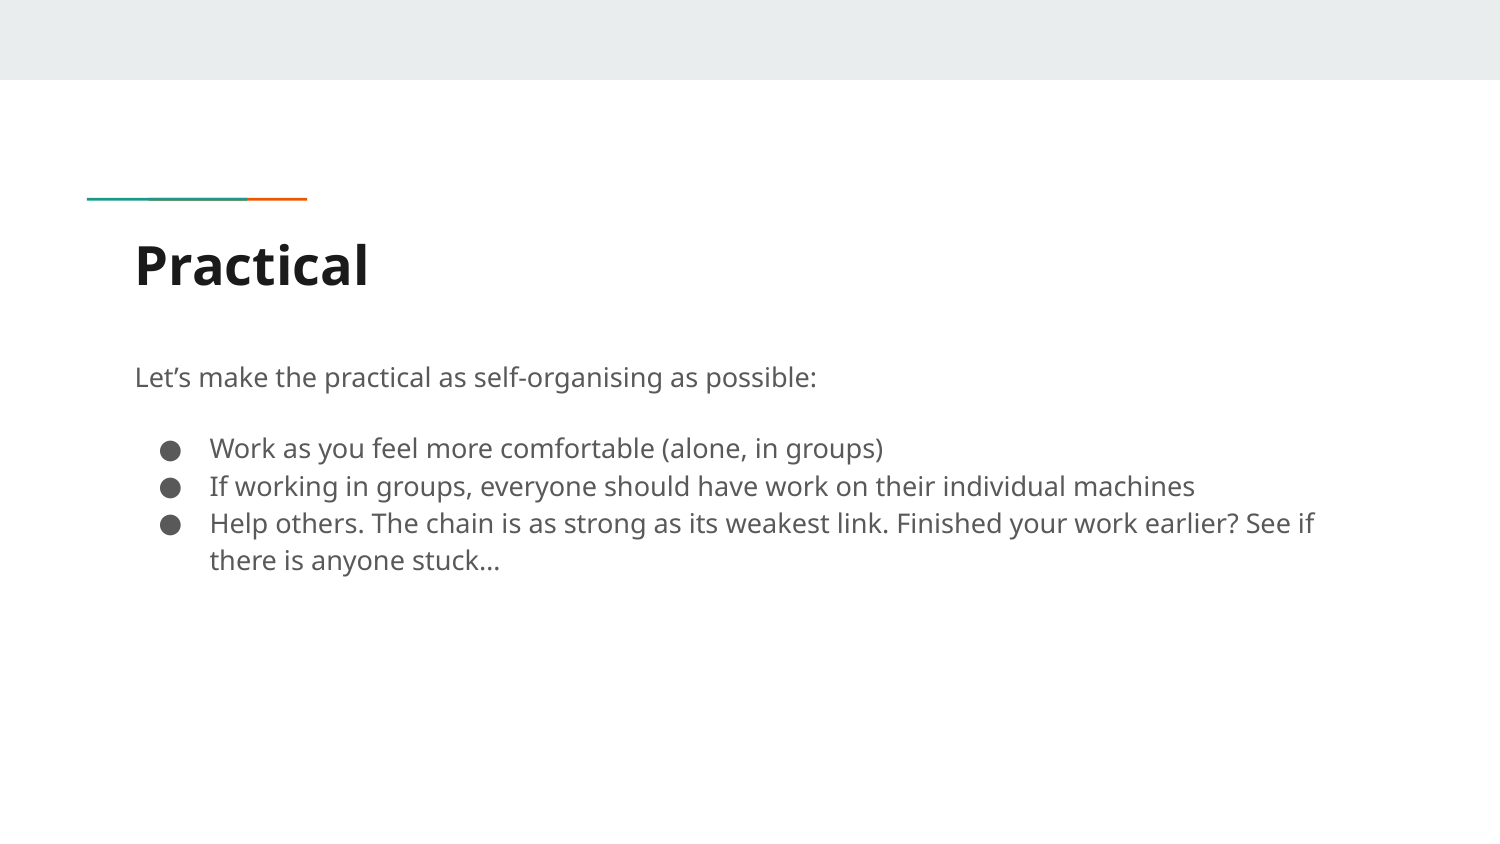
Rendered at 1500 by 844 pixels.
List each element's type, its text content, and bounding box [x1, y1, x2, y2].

title Practical [119, 216, 1381, 305]
list Let’s make the practical as self-organising as possible: Work as you feel more comfortable (alone, in groups) If working in groups, everyone should have work on their individual machines Help others. The chain is as strong as its weakest link. Finished your work earlier? See if there is anyone stuck… [119, 341, 1381, 777]
